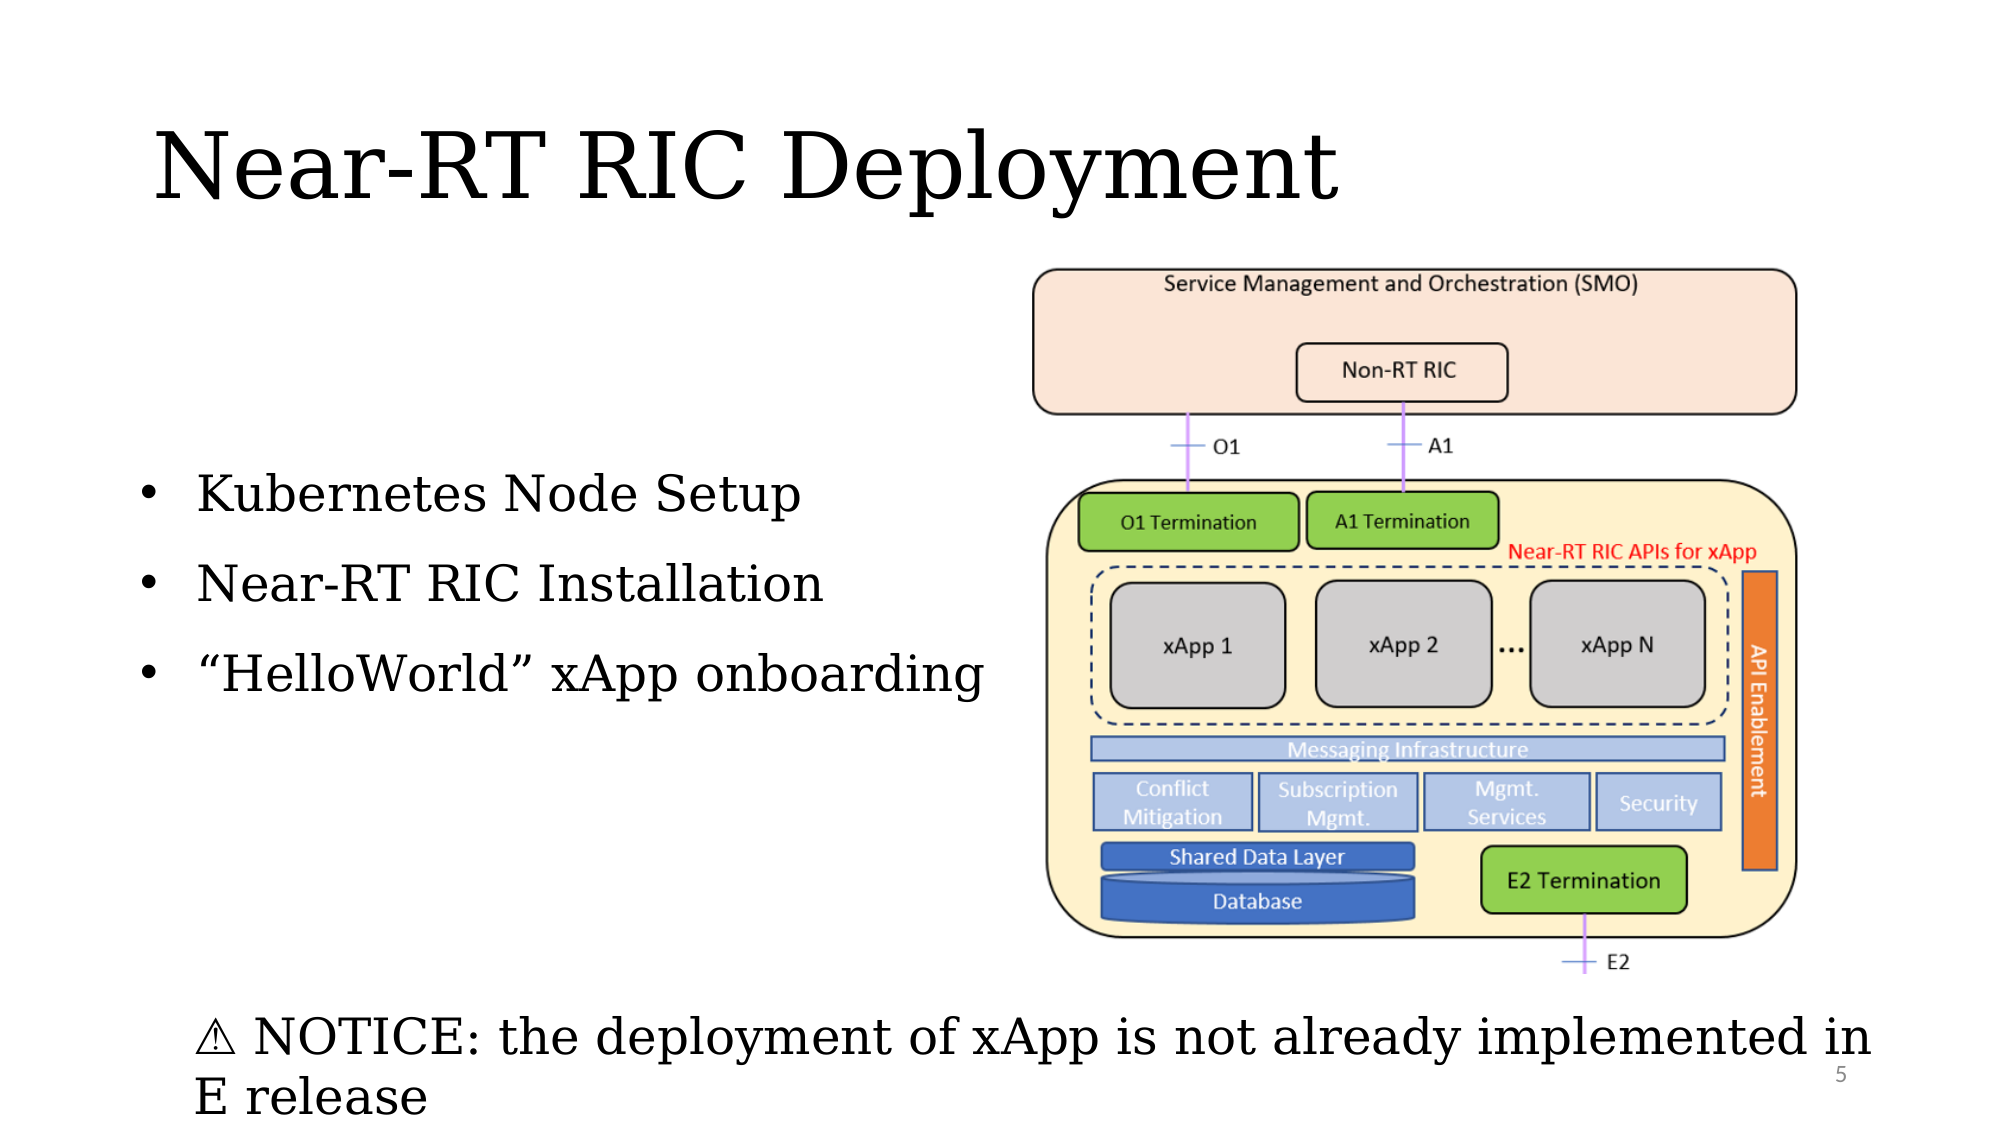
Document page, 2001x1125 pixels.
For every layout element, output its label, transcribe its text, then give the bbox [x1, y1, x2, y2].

picture [1012, 258, 1813, 974]
text_box ⚠ NOTICE: the deployment of xApp is not already implemented in E release [178, 996, 1929, 1125]
title Near-RT RIC Deployment [137, 59, 1863, 278]
text_box Kubernetes Node Setup Near-RT RIC Installation “HelloWorld” xApp onboarding [125, 423, 1012, 799]
